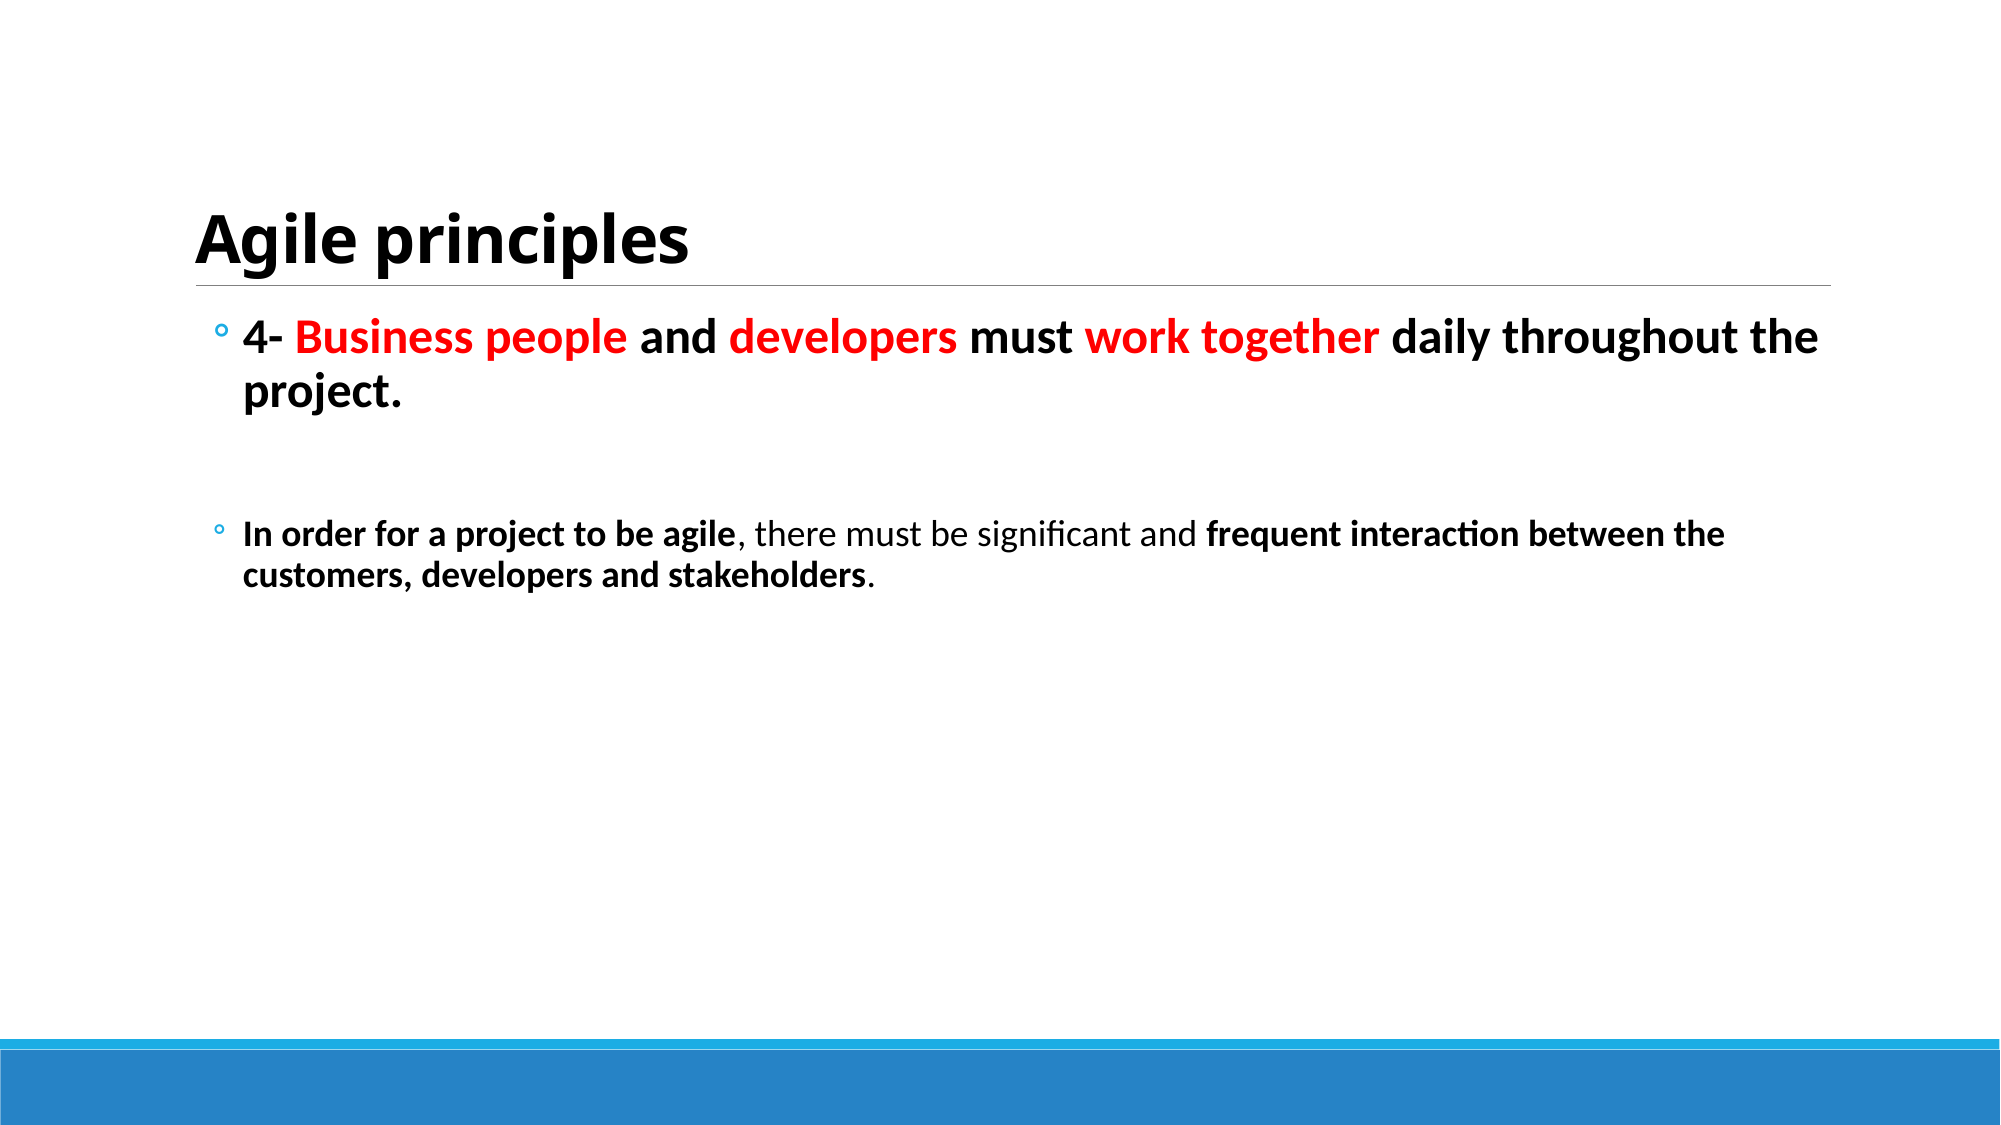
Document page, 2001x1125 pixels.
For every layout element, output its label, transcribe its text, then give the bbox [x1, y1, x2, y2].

title Agile principles [180, 47, 1830, 285]
list 4- Business people and developers must work together daily throughout the project. In order for a project to be agile, there must be significant and frequent interaction between the customers, developers and stakeholders. [180, 302, 1830, 963]
